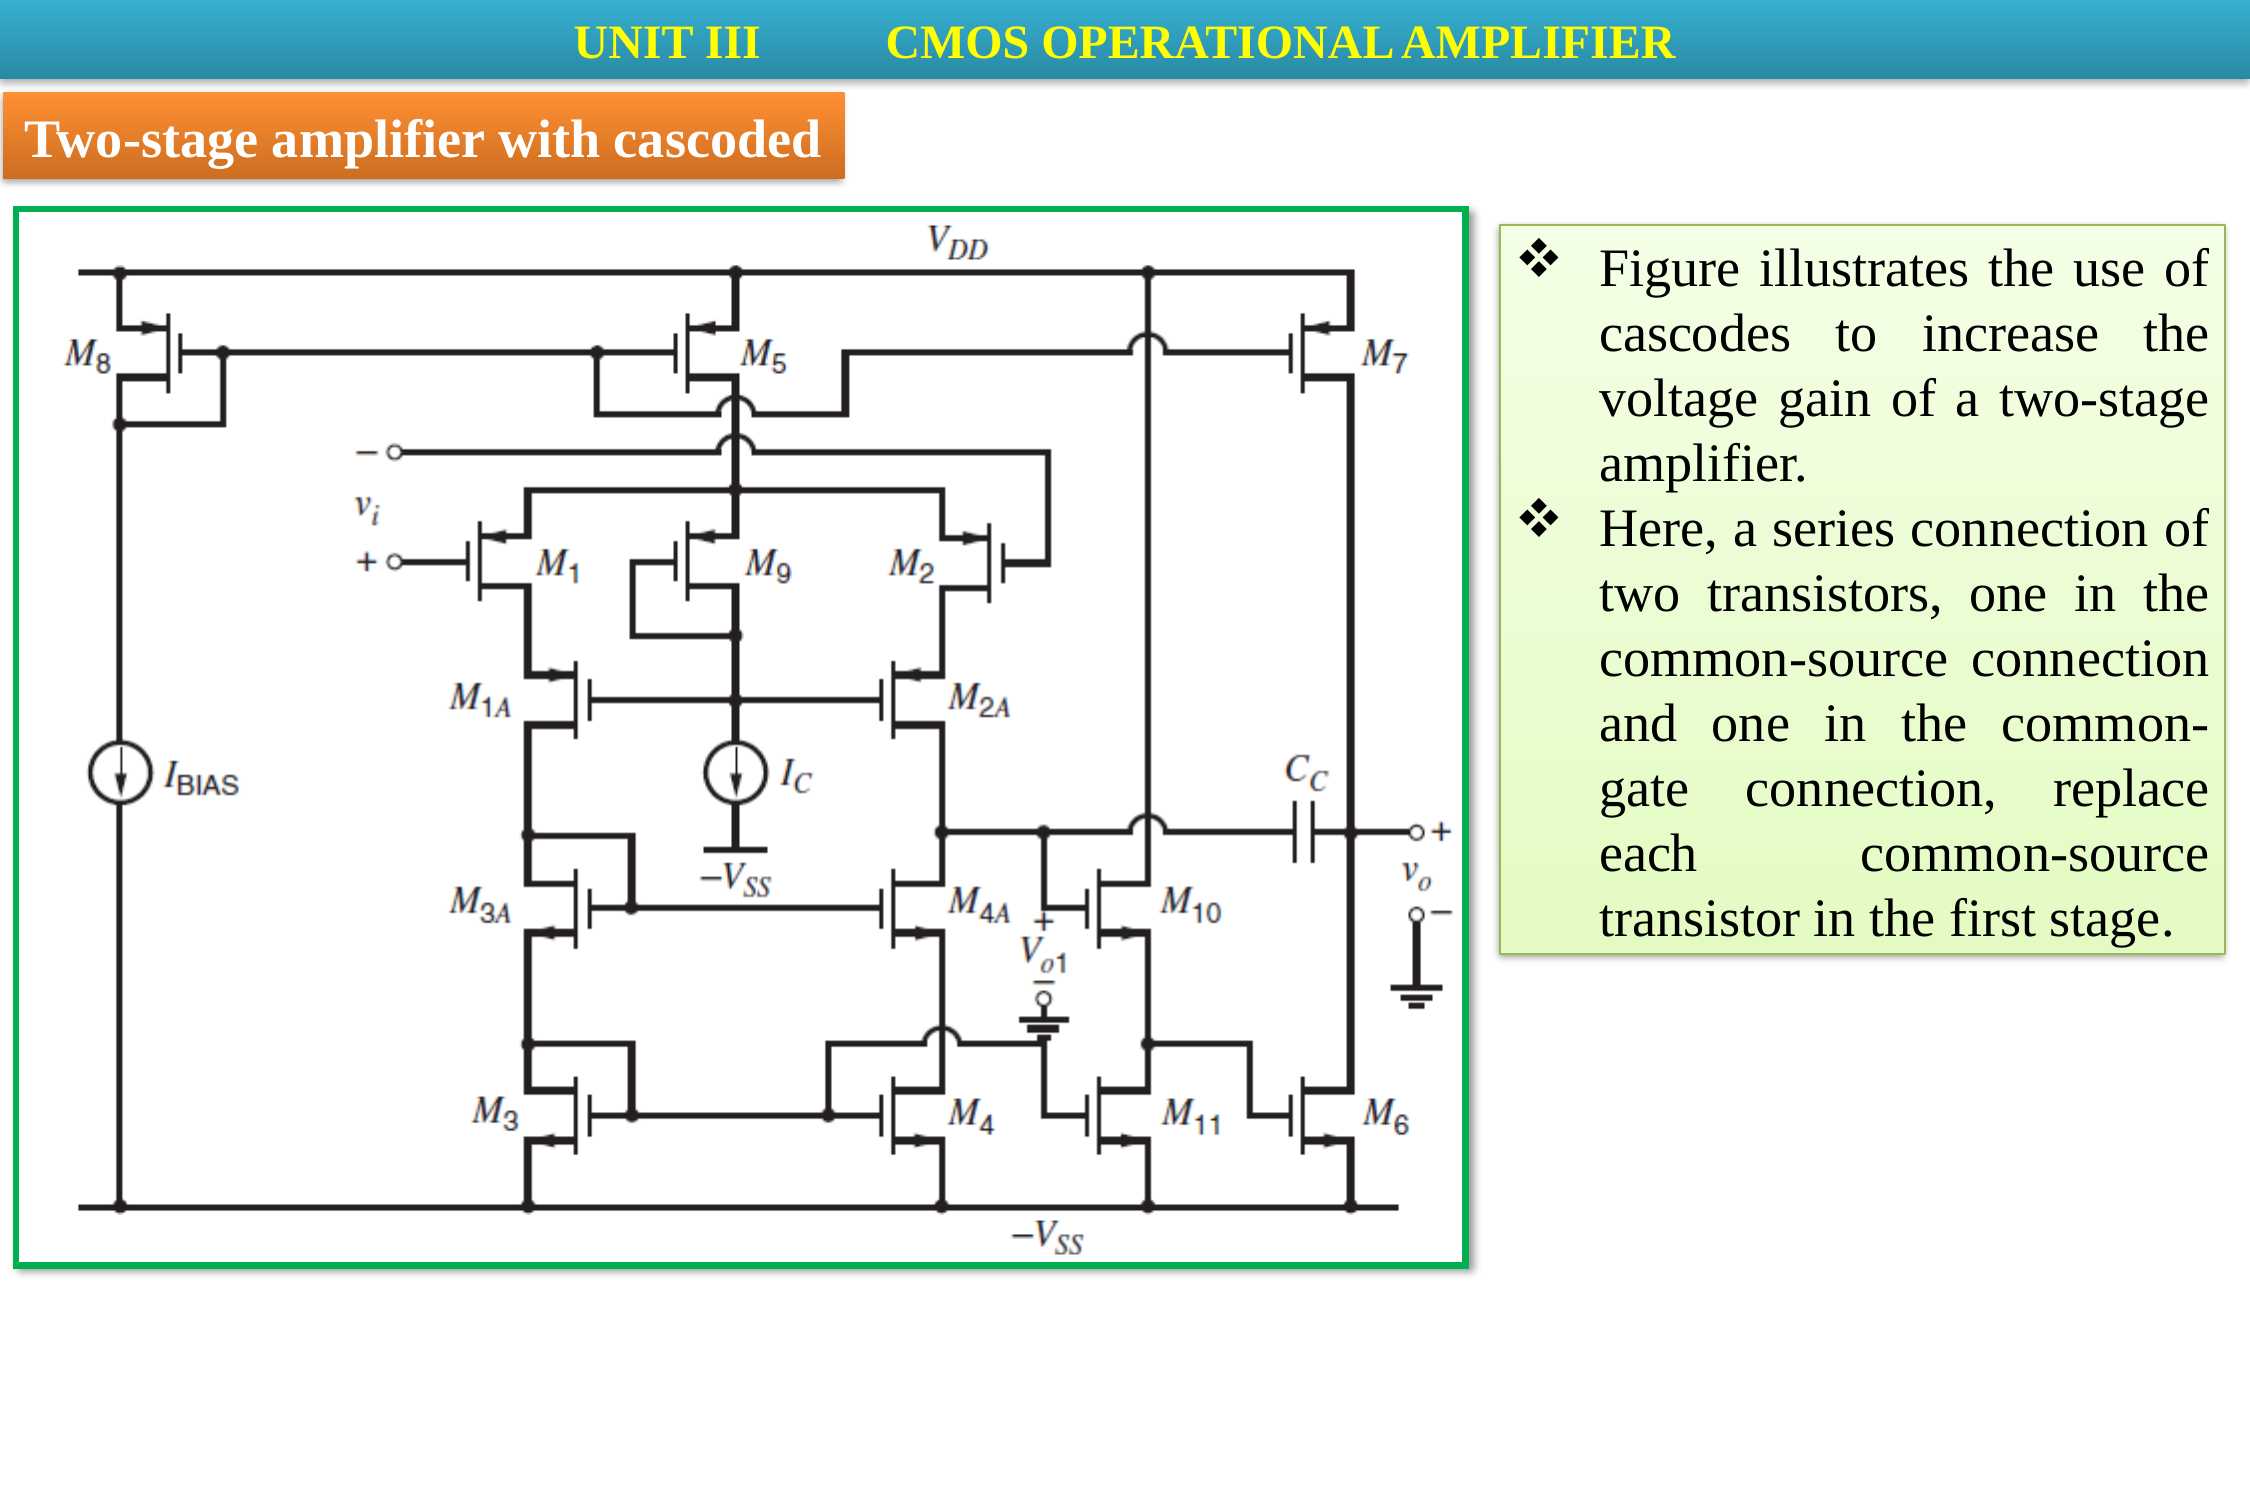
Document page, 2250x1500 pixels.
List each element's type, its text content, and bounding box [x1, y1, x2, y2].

text_box Two-stage amplifier with cascoded [3, 92, 845, 179]
text_box Figure illustrates the use of cascodes to increase the voltage gain of a two-stage amplifier. Here, a series connection of two transistors, one in the common-source connection and one in the common-gate connection, replace each common-source transistor in the first stage. [1499, 224, 2226, 955]
text_box UNIT III CMOS OPERATIONAL AMPLIFIER [0, 0, 2250, 79]
picture [18, 212, 1463, 1263]
